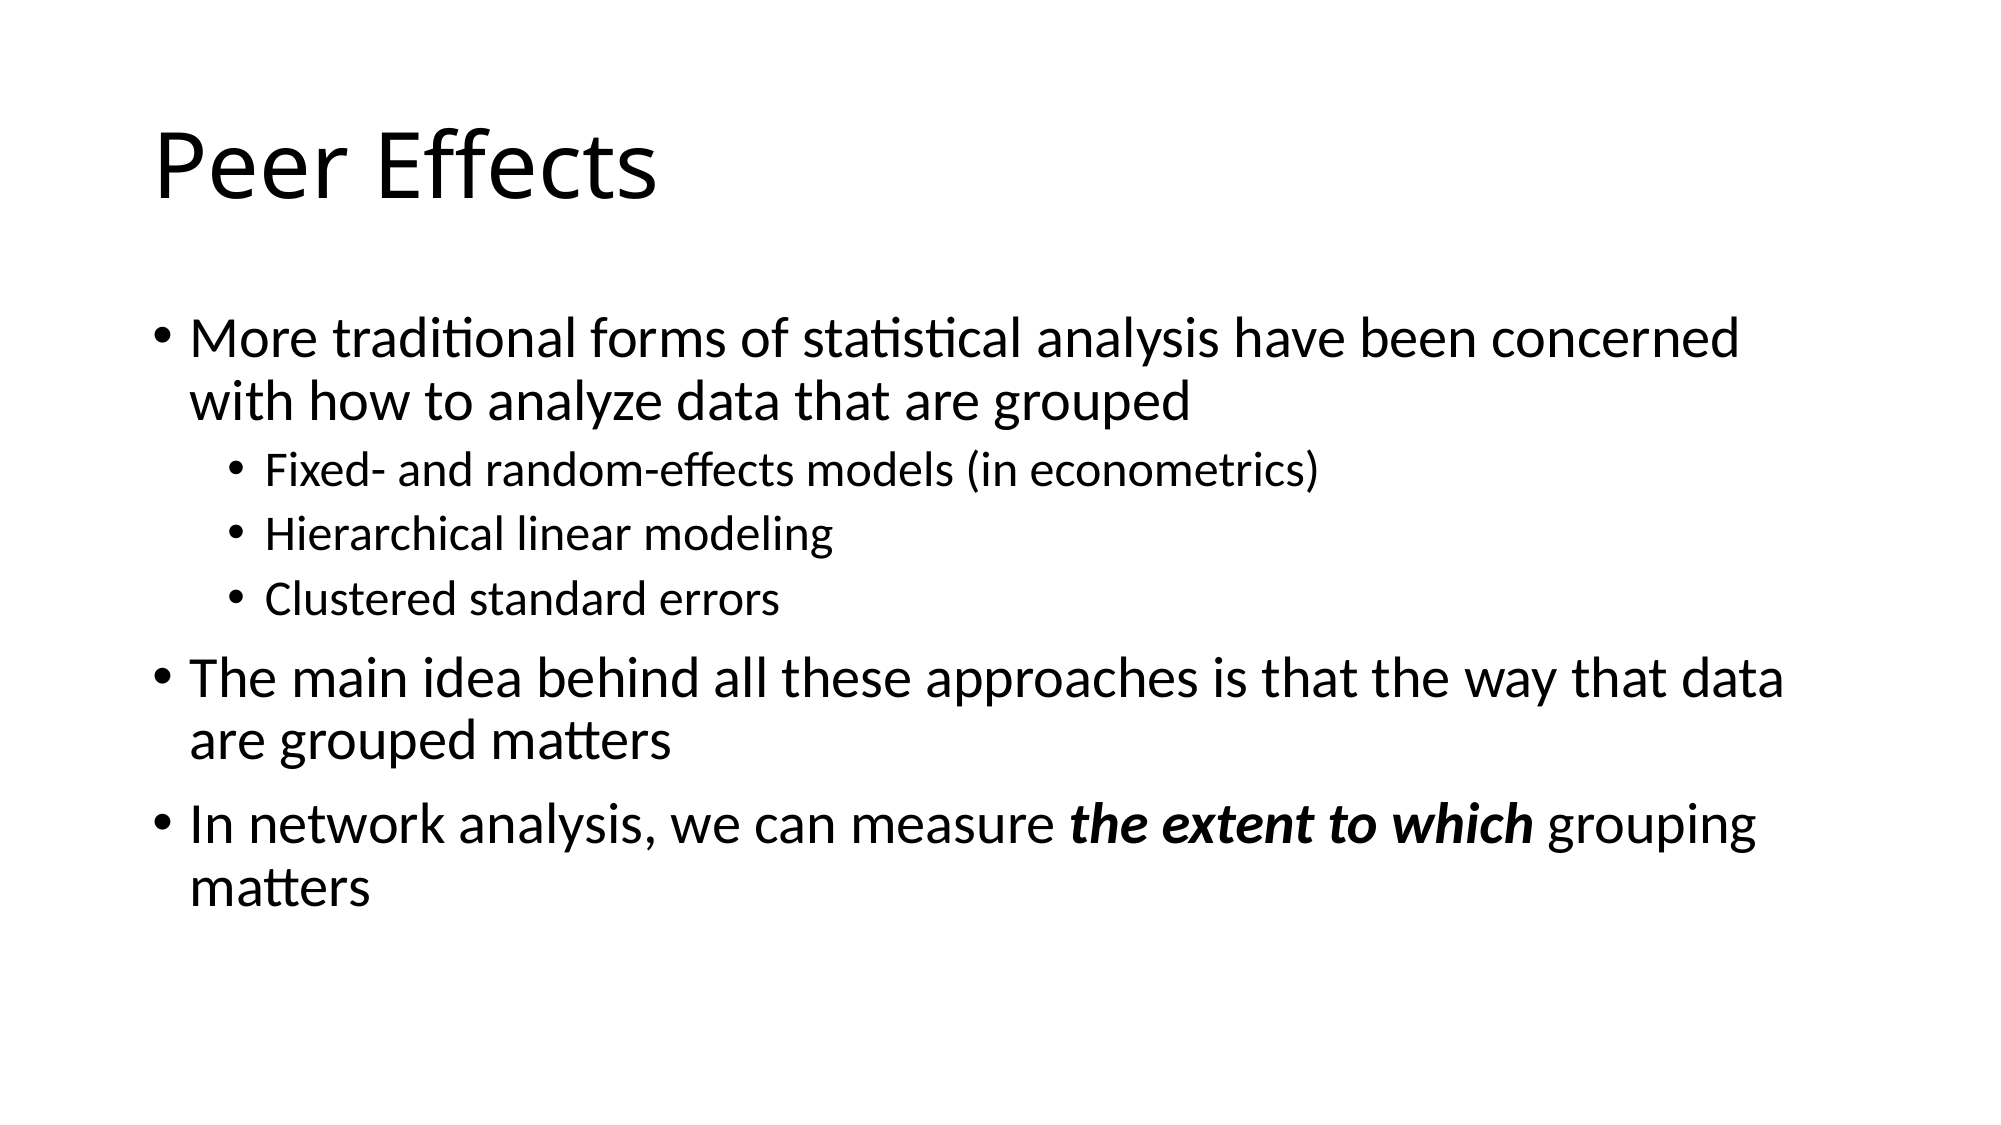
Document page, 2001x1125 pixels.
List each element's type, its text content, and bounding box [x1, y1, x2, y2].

list More traditional forms of statistical analysis have been concerned with how to analyze data that are grouped Fixed- and random-effects models (in econometrics) Hierarchical linear modeling Clustered standard errors The main idea behind all these approaches is that the way that data are grouped matters In network analysis, we can measure the extent to which grouping matters [137, 299, 1863, 1014]
title Peer Effects [137, 59, 1863, 278]
